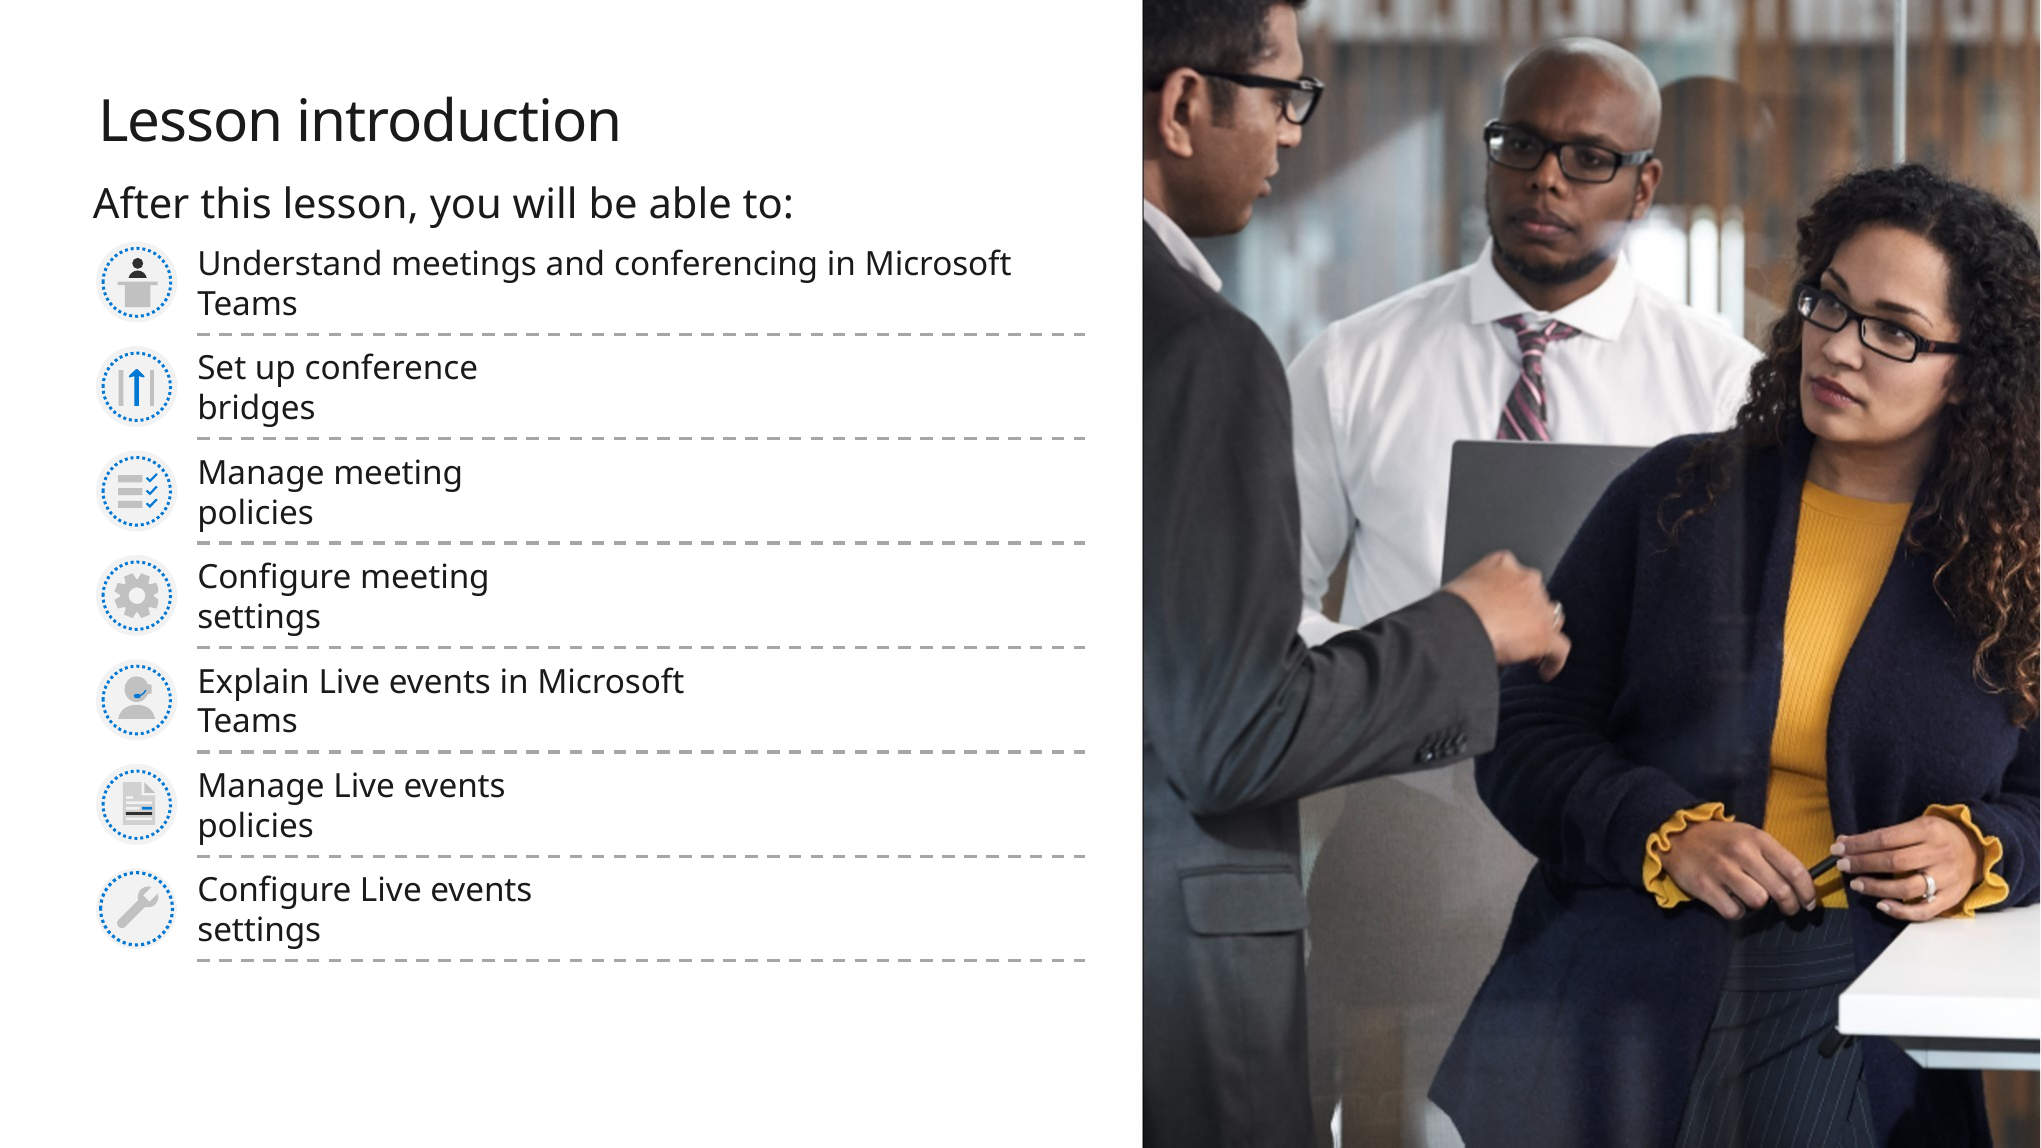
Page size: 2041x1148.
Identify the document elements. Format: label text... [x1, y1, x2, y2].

text_box After this lesson, you will be able to: [92, 176, 795, 228]
text_box Set up conference bridges [197, 346, 592, 427]
picture [0, 0, 2041, 1148]
text_box Explain Live events in Microsoft Teams [197, 659, 771, 740]
text_box Manage meeting policies [197, 450, 577, 531]
text_box Understand meetings and conferencing in Microsoft Teams [197, 242, 1086, 322]
text_box Configure Live events settings [197, 868, 647, 949]
title Lesson introduction [98, 83, 1125, 156]
text_box Manage Live events policies [197, 764, 618, 844]
text_box Configure meeting settings [197, 555, 607, 636]
